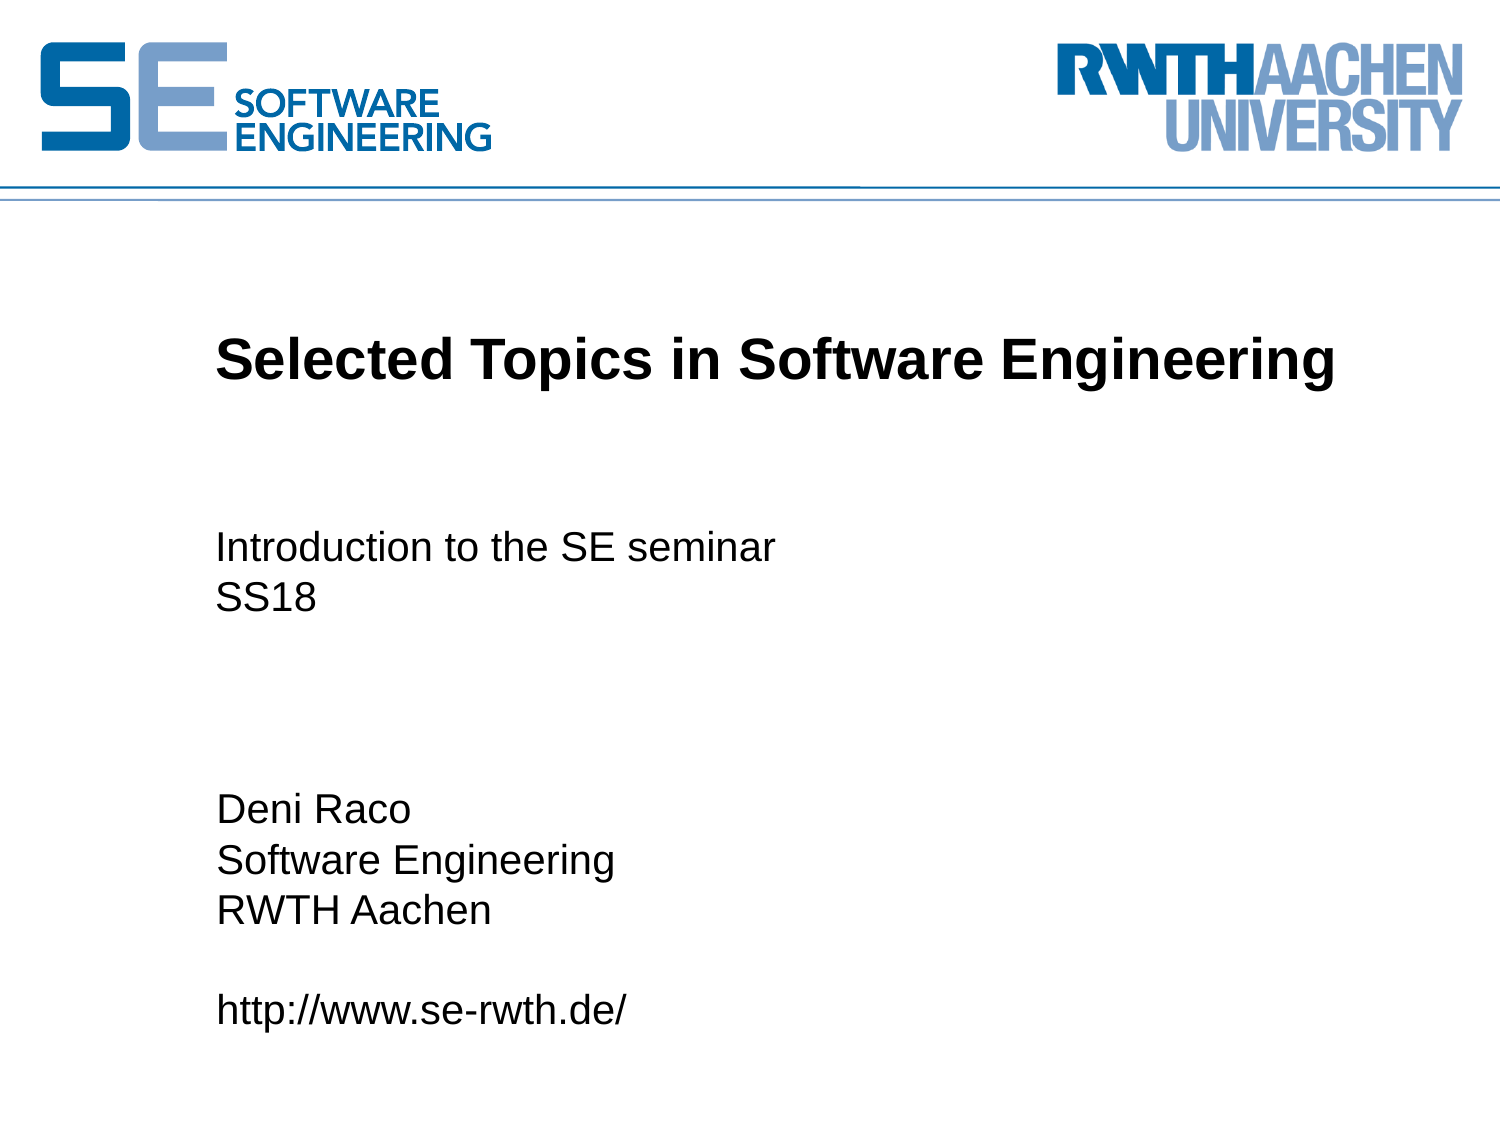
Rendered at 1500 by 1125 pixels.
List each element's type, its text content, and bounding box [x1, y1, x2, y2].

text_box Deni Raco Software Engineering RWTH Aachen http://www.se-rwth.de/ [201, 774, 642, 1040]
title Selected Topics in Software Engineering [200, 262, 1475, 450]
subtitle Introduction to the SE seminar SS18 [200, 512, 1250, 713]
picture [1057, 42, 1463, 152]
